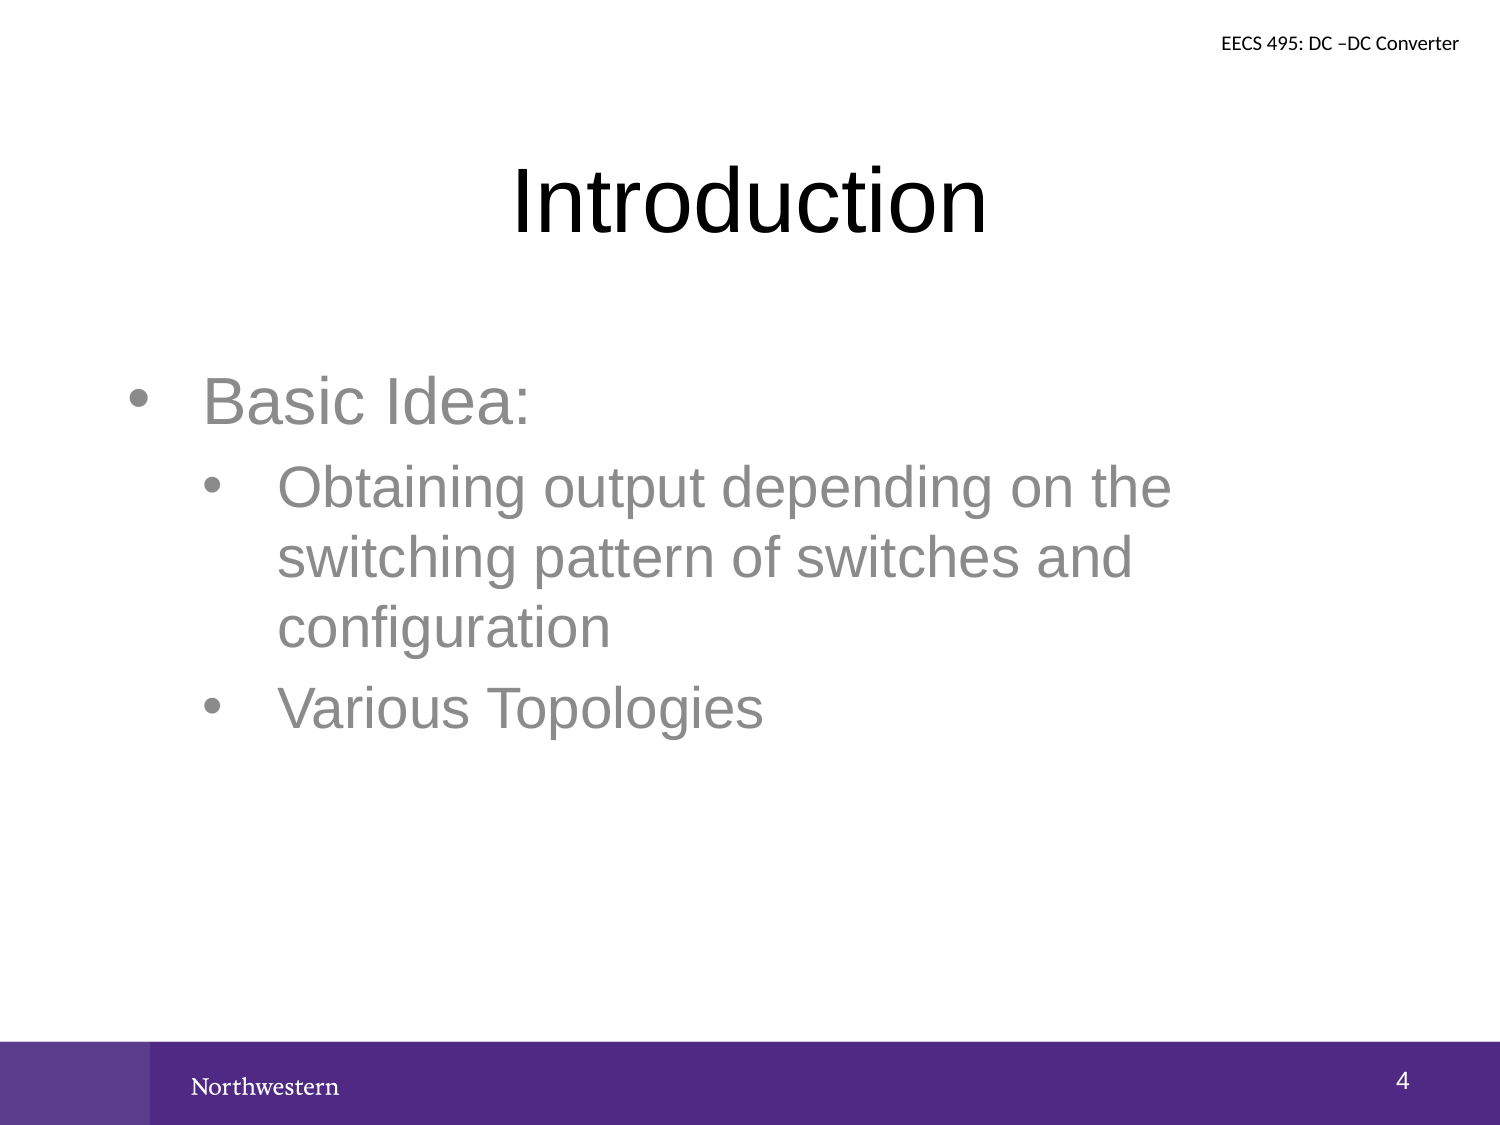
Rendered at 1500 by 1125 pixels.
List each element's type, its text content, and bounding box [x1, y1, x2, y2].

picture [0, 0, 1500, 1125]
subtitle Basic Idea: Obtaining output depending on the switching pattern of switches and configuration Various Topologies [112, 350, 1388, 885]
slide_number 3 [1074, 1042, 1425, 1103]
text_box EECS 495: DC –DC Converter [1206, 22, 1481, 62]
title Introduction [112, 75, 1388, 317]
